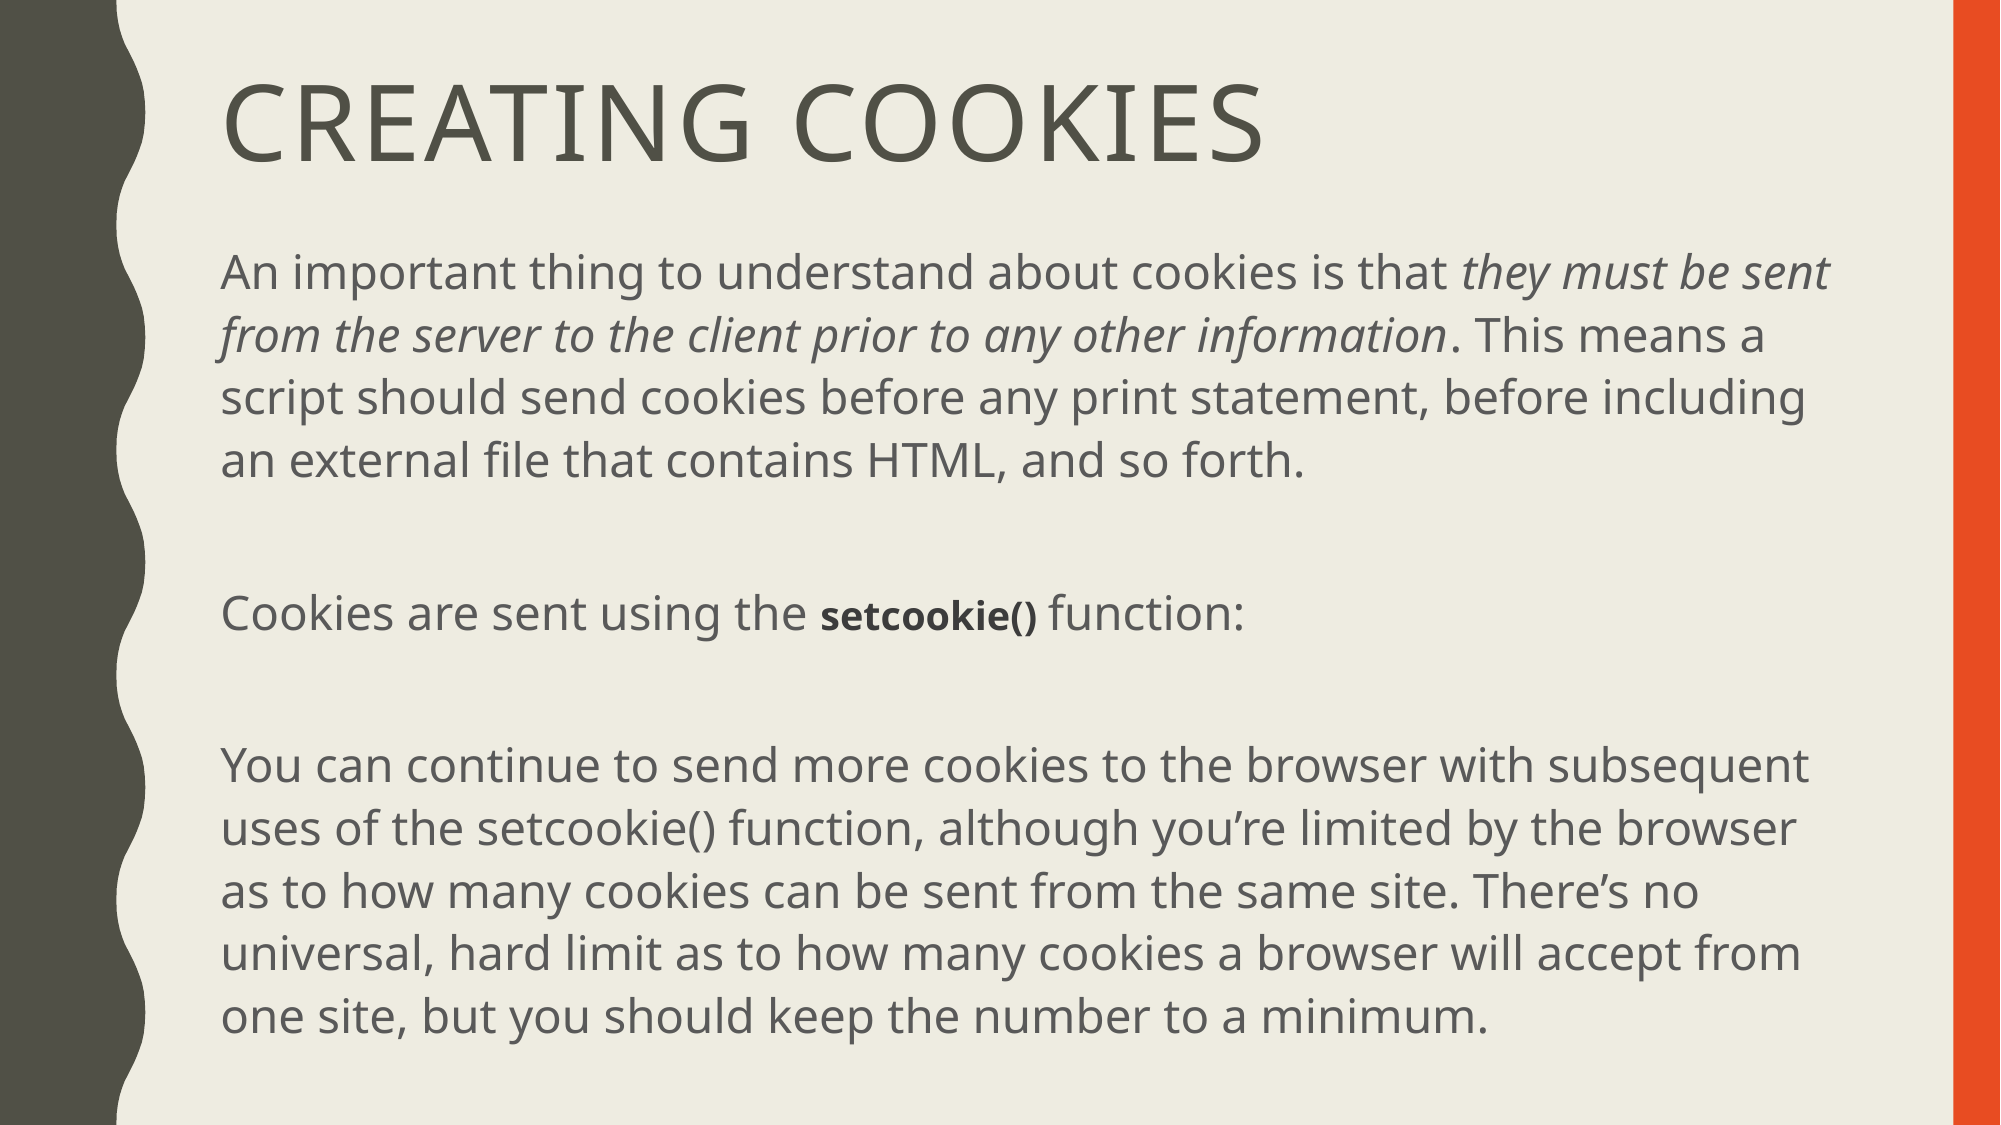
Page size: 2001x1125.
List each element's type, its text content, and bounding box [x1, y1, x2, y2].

list An important thing to understand about cookies is that they must be sent from the server to the client prior to any other information. This means a script should send cookies before any print statement, before including an external file that contains HTML, and so forth. Cookies are sent using the setcookie() function: You can continue to send more cookies to the browser with subsequent uses of the setcookie() function, although you’re limited by the browser as to how many cookies can be sent from the same site. There’s no universal, hard limit as to how many cookies a browser will accept from one site, but you should keep the number to a minimum. [205, 228, 1875, 1063]
title Creating Cookies [205, 62, 1875, 228]
